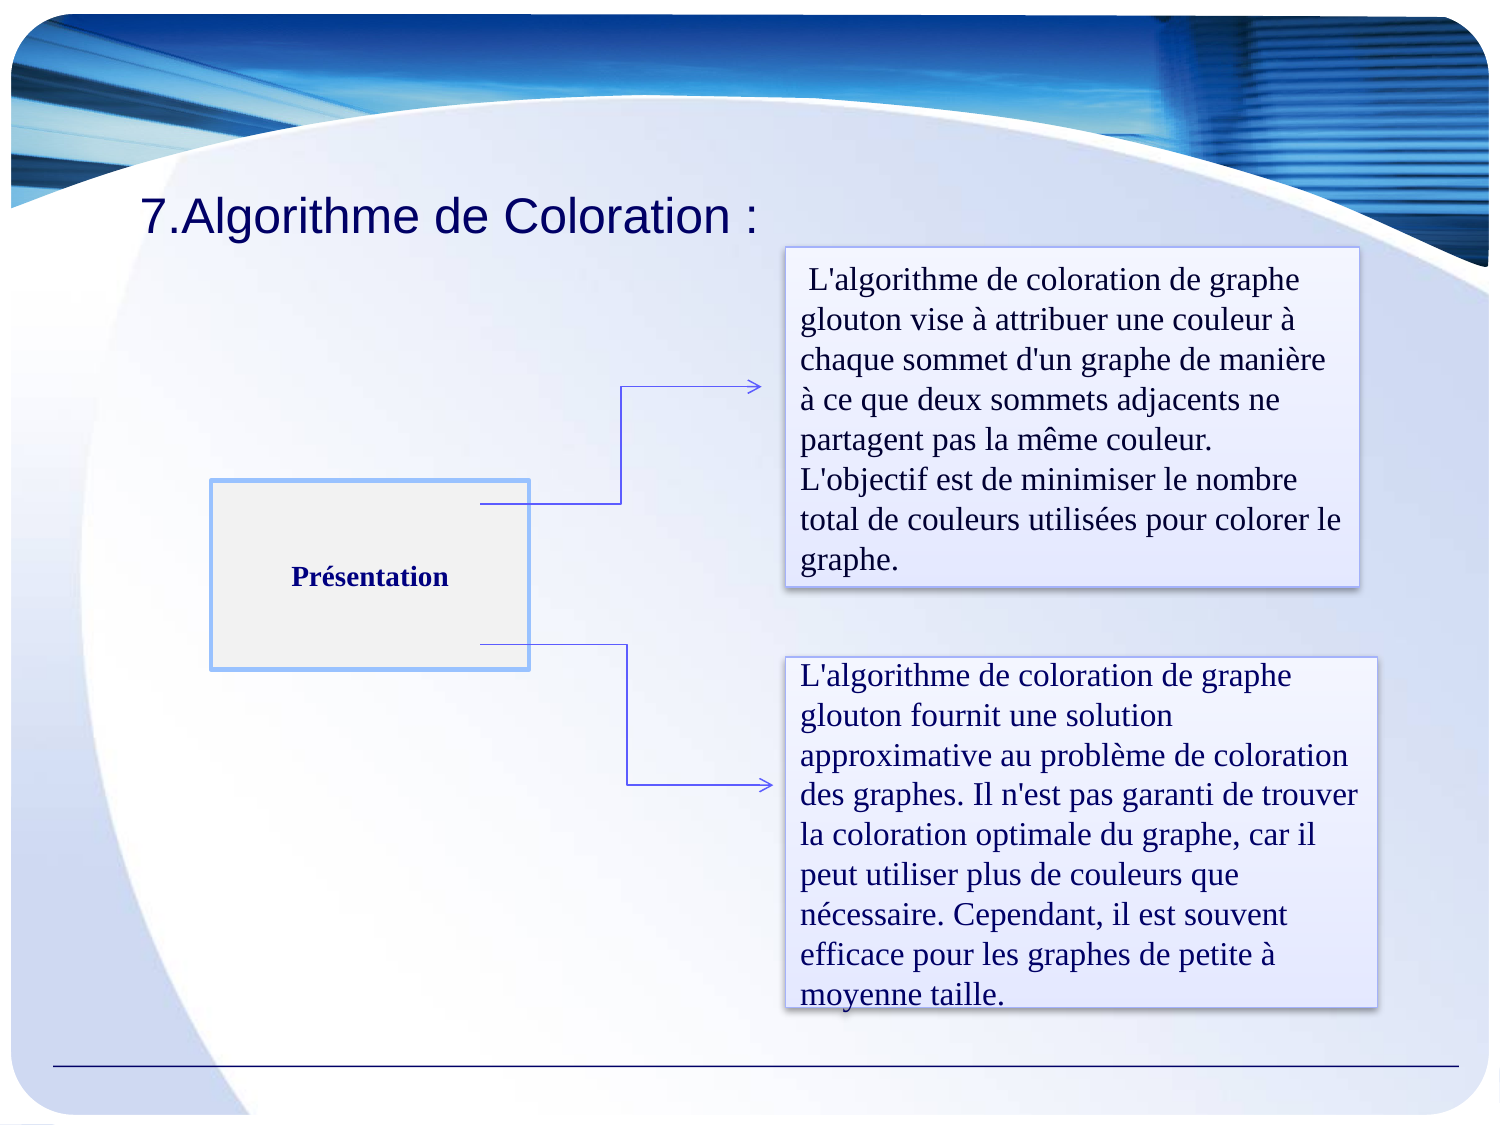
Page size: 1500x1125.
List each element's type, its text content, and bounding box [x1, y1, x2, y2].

slide_number [17, 1058, 170, 1099]
title 7.Algorithme de Coloration : [123, 148, 1337, 280]
text_box L'algorithme de coloration de graphe glouton fournit une solution approximative au problème de coloration des graphes. Il n'est pas garanti de trouver la coloration optimale du graphe, car il peut utiliser plus de couleurs que nécessaire. Cependant, il est souvent efficace pour les graphes de petite à moyenne taille. [785, 656, 1378, 1008]
text_box L'algorithme de coloration de graphe glouton vise à attribuer une couleur à chaque sommet d'un graphe de manière à ce que deux sommets adjacents ne partagent pas la même couleur. L'objectif est de minimiser le nombre total de couleurs utilisées pour colorer le graphe. [785, 246, 1360, 588]
picture [11, 14, 1488, 1114]
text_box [480, 386, 762, 505]
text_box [480, 644, 774, 786]
list Présentation [209, 478, 531, 672]
